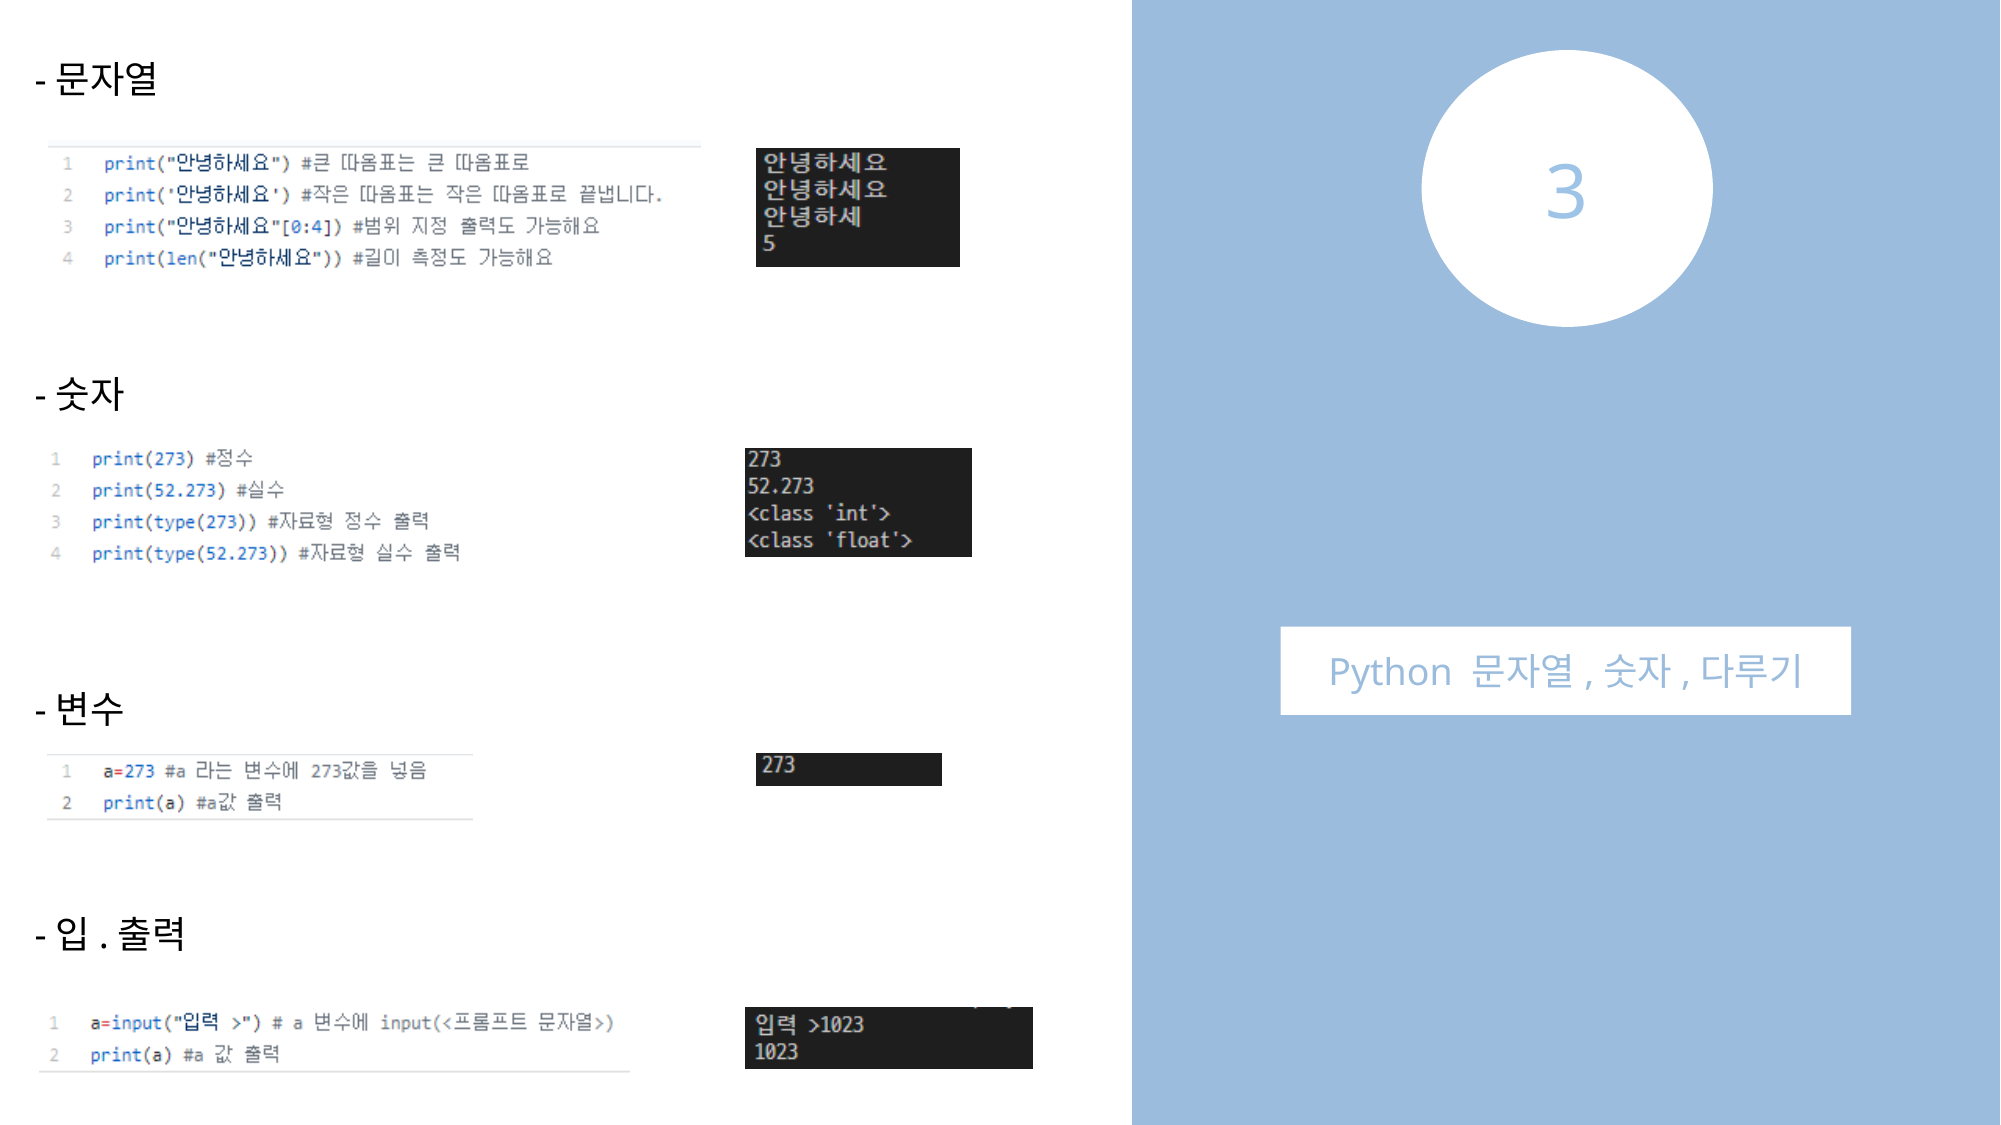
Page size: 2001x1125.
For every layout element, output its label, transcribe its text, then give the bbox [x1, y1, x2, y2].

picture [755, 753, 942, 786]
picture [47, 448, 512, 571]
text_box -문자열 -숫자 -변수 -입.출력 [19, 48, 960, 1125]
picture [756, 148, 960, 267]
picture [48, 140, 701, 276]
picture [47, 754, 473, 822]
picture [39, 1007, 630, 1076]
picture [745, 448, 972, 557]
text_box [1132, 0, 2000, 1125]
picture [745, 1007, 1033, 1069]
